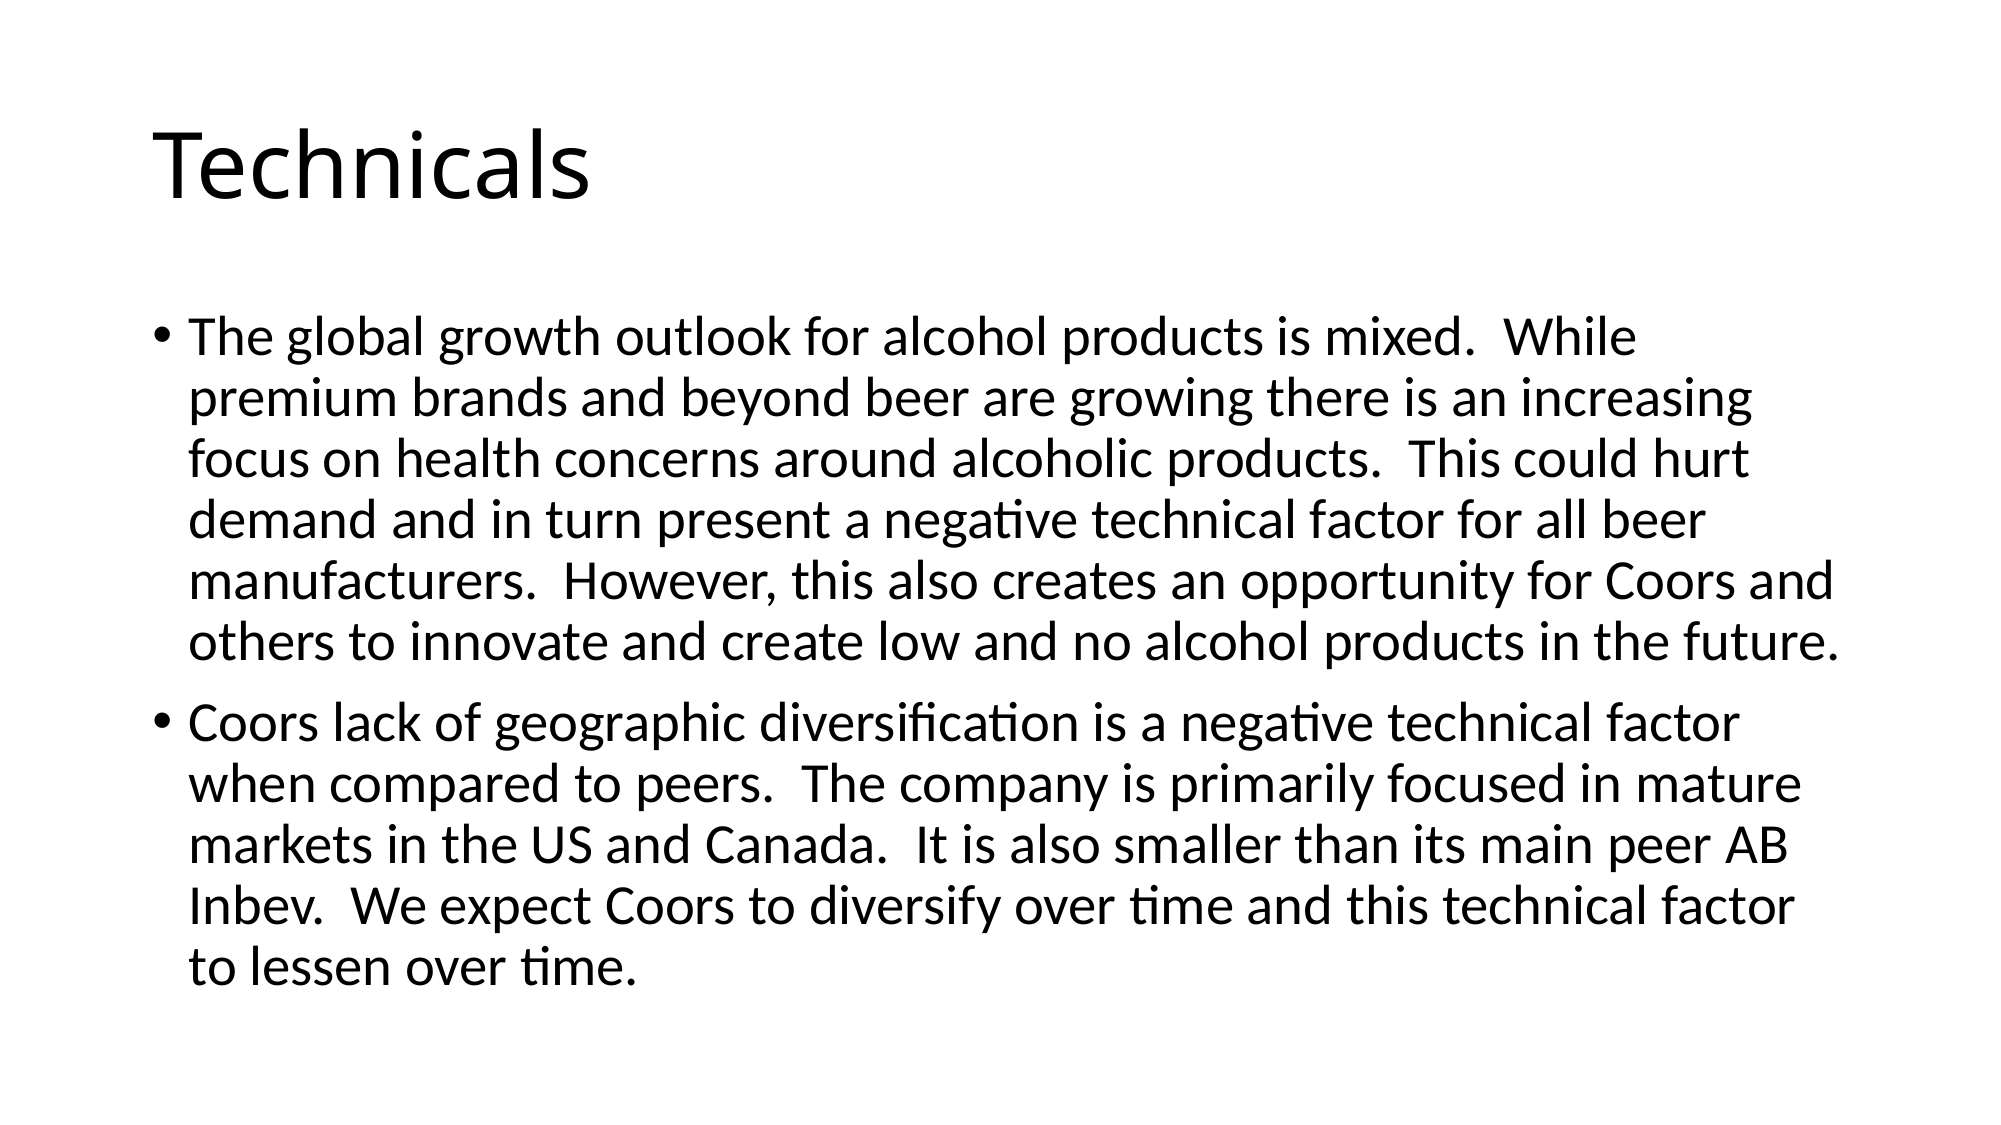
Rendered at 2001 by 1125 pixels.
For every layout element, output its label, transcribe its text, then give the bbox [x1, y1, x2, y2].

title Technicals [137, 59, 1863, 278]
list The global growth outlook for alcohol products is mixed. While premium brands and beyond beer are growing there is an increasing focus on health concerns around alcoholic products. This could hurt demand and in turn present a negative technical factor for all beer manufacturers. However, this also creates an opportunity for Coors and others to innovate and create low and no alcohol products in the future. Coors lack of geographic diversification is a negative technical factor when compared to peers. The company is primarily focused in mature markets in the US and Canada. It is also smaller than its main peer AB Inbev. We expect Coors to diversify over time and this technical factor to lessen over time. [137, 299, 1863, 1014]
